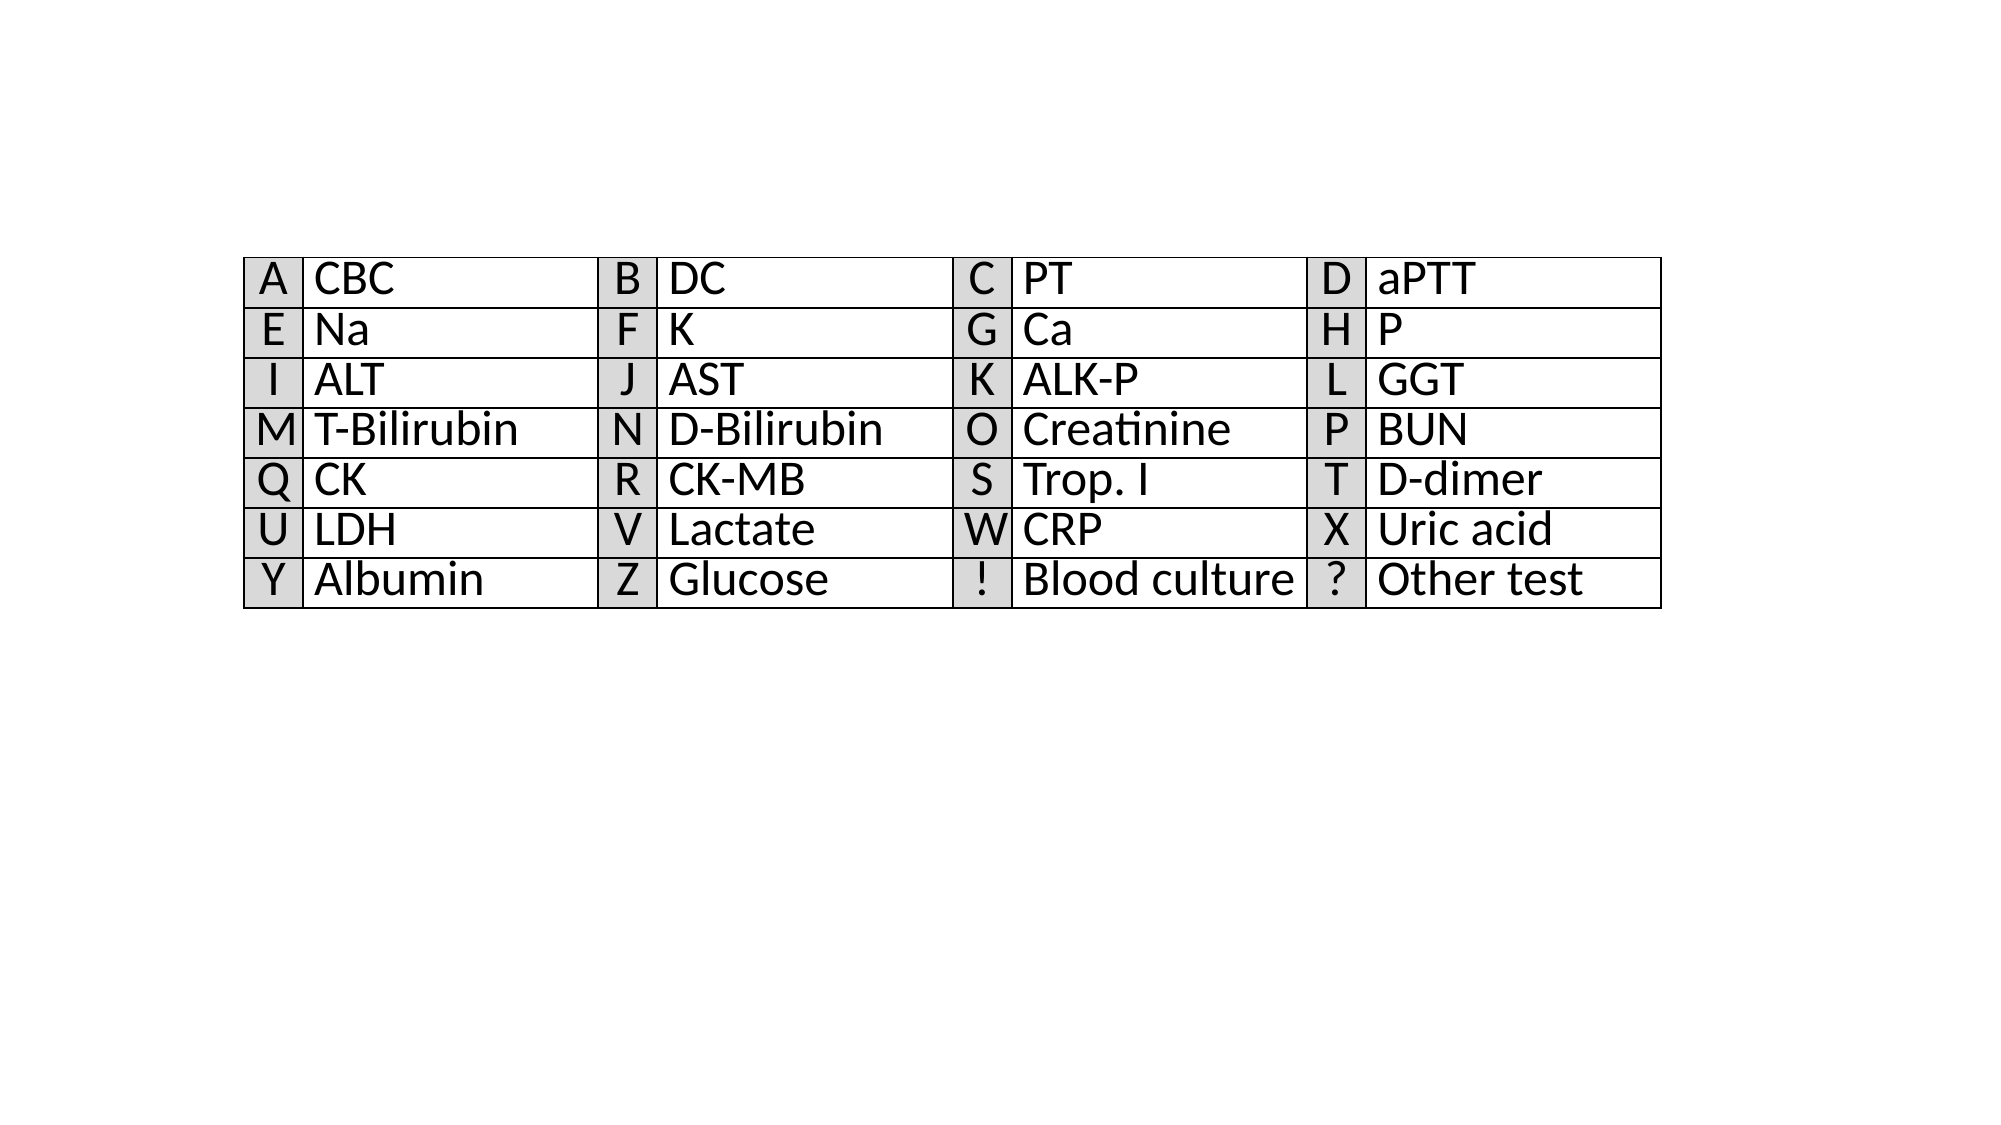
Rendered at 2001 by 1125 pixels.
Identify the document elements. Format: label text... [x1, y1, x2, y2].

table_cell M [245, 409, 302, 457]
table_cell Ca [1013, 309, 1306, 357]
table_header B [599, 258, 656, 307]
table_cell H [1308, 309, 1365, 357]
table_header DC [658, 258, 952, 307]
table_cell Y [245, 559, 302, 607]
table_cell Albumin [304, 559, 597, 607]
table_cell Z [599, 559, 656, 607]
table_cell D-Bilirubin [658, 409, 952, 457]
table_cell Blood culture [1013, 559, 1306, 607]
table_cell D-dimer [1367, 459, 1660, 507]
table_cell O [954, 409, 1011, 457]
table_cell BUN [1367, 409, 1660, 457]
table_header A [245, 258, 302, 307]
table_cell N [599, 409, 656, 457]
table_cell I [245, 359, 302, 407]
table_cell Uric acid [1367, 509, 1660, 557]
table_cell F [599, 309, 656, 357]
table_cell J [599, 359, 656, 407]
table_cell Glucose [658, 559, 952, 607]
table_cell X [1308, 509, 1365, 557]
table_header CBC [304, 258, 597, 307]
table_cell T-Bilirubin [304, 409, 597, 457]
table_cell Creatinine [1013, 409, 1306, 457]
table_header D [1308, 258, 1365, 307]
table_cell CRP [1013, 509, 1306, 557]
table_cell ALT [304, 359, 597, 407]
table_cell S [954, 459, 1011, 507]
table_cell LDH [304, 509, 597, 557]
table_cell ! [954, 559, 1011, 607]
table_cell Other test [1367, 559, 1660, 607]
table_cell GGT [1367, 359, 1660, 407]
table_header aPTT [1367, 258, 1660, 307]
table_cell Lactate [658, 509, 952, 557]
table_cell P [1367, 309, 1660, 357]
table_header PT [1013, 258, 1306, 307]
table_cell Q [245, 459, 302, 507]
table_header C [954, 258, 1011, 307]
table_cell CK [304, 459, 597, 507]
table_cell E [245, 309, 302, 357]
table_cell ALK-P [1013, 359, 1306, 407]
table_cell AST [658, 359, 952, 407]
table_cell W [954, 509, 1011, 557]
table_cell T [1308, 459, 1365, 507]
table_cell Trop. I [1013, 459, 1306, 507]
table_cell K [954, 359, 1011, 407]
table_cell ? [1308, 559, 1365, 607]
table_cell G [954, 309, 1011, 357]
table_cell L [1308, 359, 1365, 407]
table_cell R [599, 459, 656, 507]
table_cell K [658, 309, 952, 357]
table_cell Na [304, 309, 597, 357]
table_cell U [245, 509, 302, 557]
table_cell CK-MB [658, 459, 952, 507]
table_cell P [1308, 409, 1365, 457]
table_cell V [599, 509, 656, 557]
